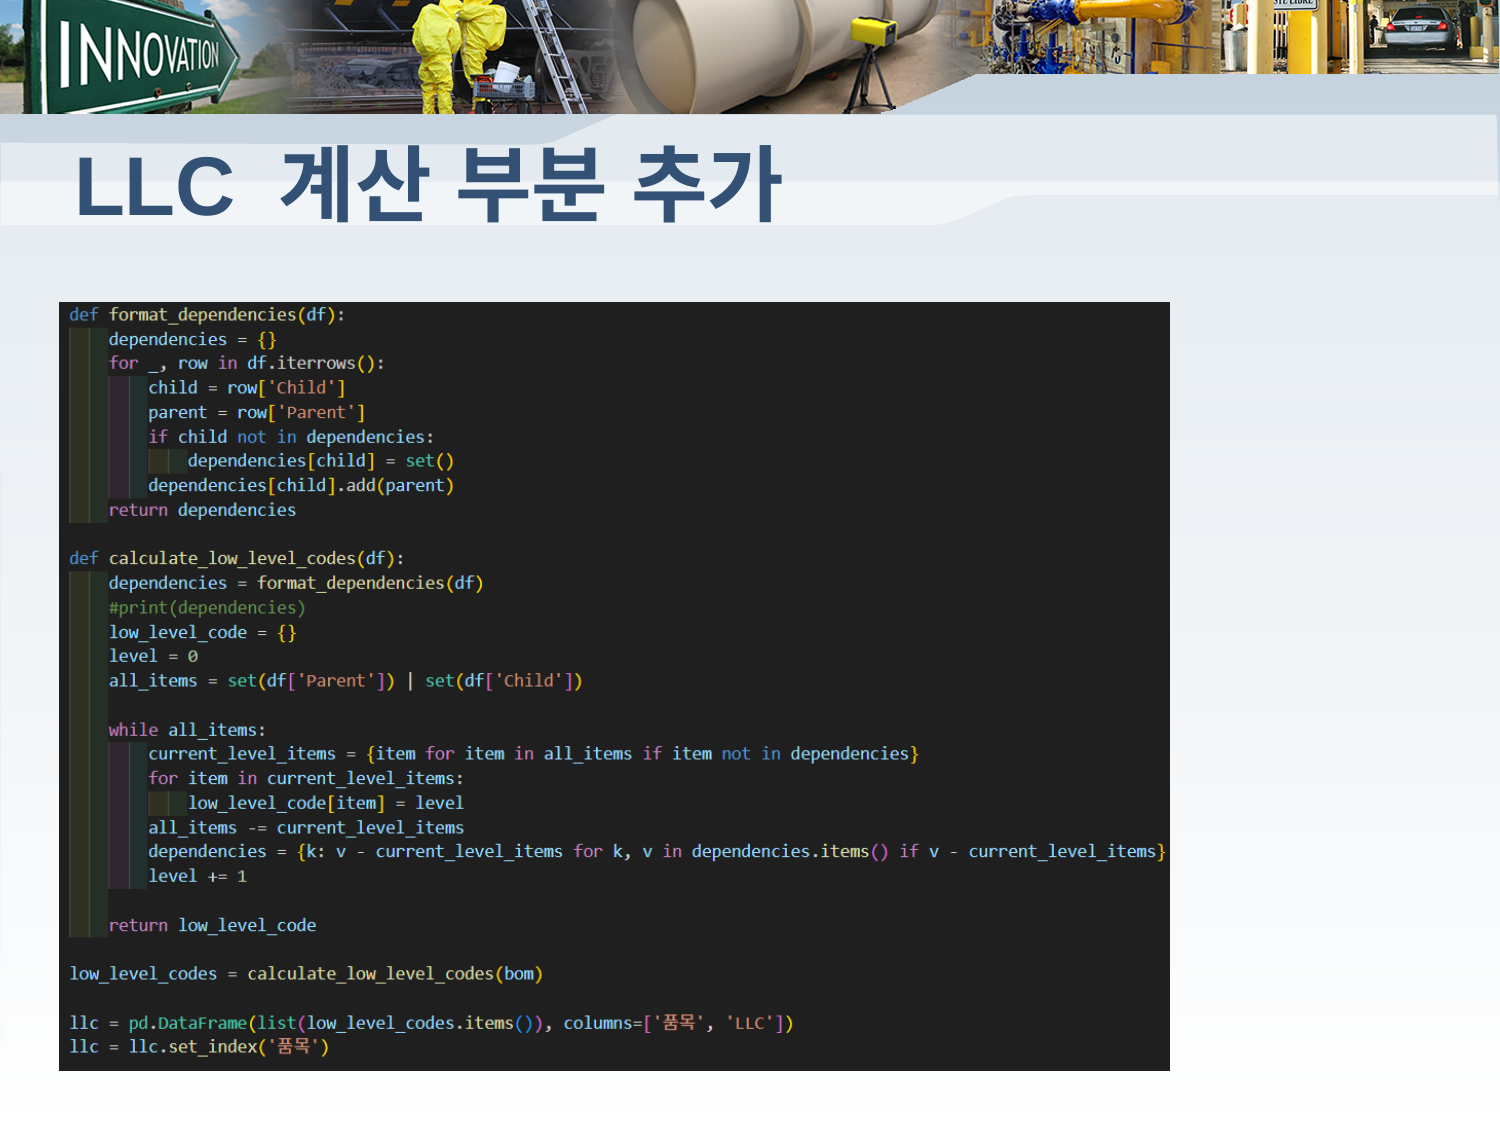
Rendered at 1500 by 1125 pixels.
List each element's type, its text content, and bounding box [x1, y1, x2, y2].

title LLC 계산 부분 추가 [59, 126, 1438, 238]
picture [59, 302, 1171, 1071]
picture [0, 0, 1499, 114]
